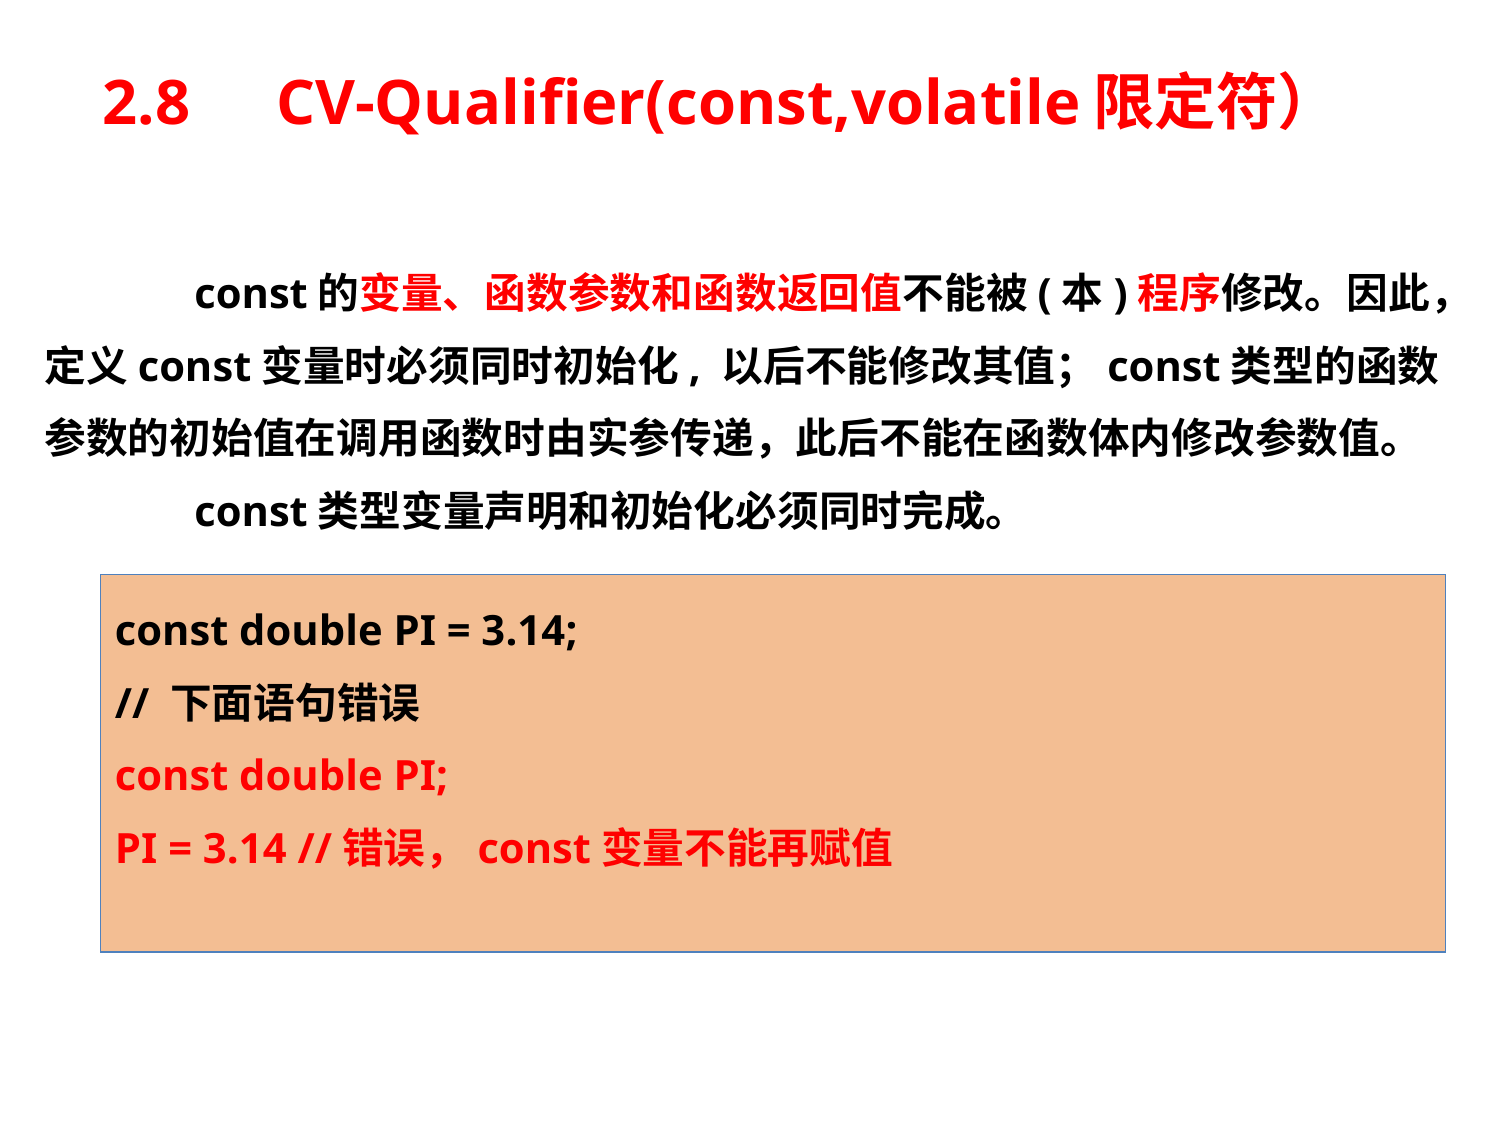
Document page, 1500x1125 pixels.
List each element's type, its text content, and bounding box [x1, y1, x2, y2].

title 2.8 CV-Qualifier(const,volatile限定符） [87, 31, 1447, 169]
text_box const的变量、函数参数和函数返回值不能被(本)程序修改。因此，定义const变量时必须同时初始化, 以后不能修改其值；const类型的函数参数的初始值在调用函数时由实参传递，此后不能在函数体内修改参数值。 const类型变量声明和初始化必须同时完成。 [29, 236, 1474, 1106]
text_box const double PI = 3.14; // 下面语句错误 const double PI; PI = 3.14 //错误，const变量不能再赋值 [100, 574, 1446, 953]
